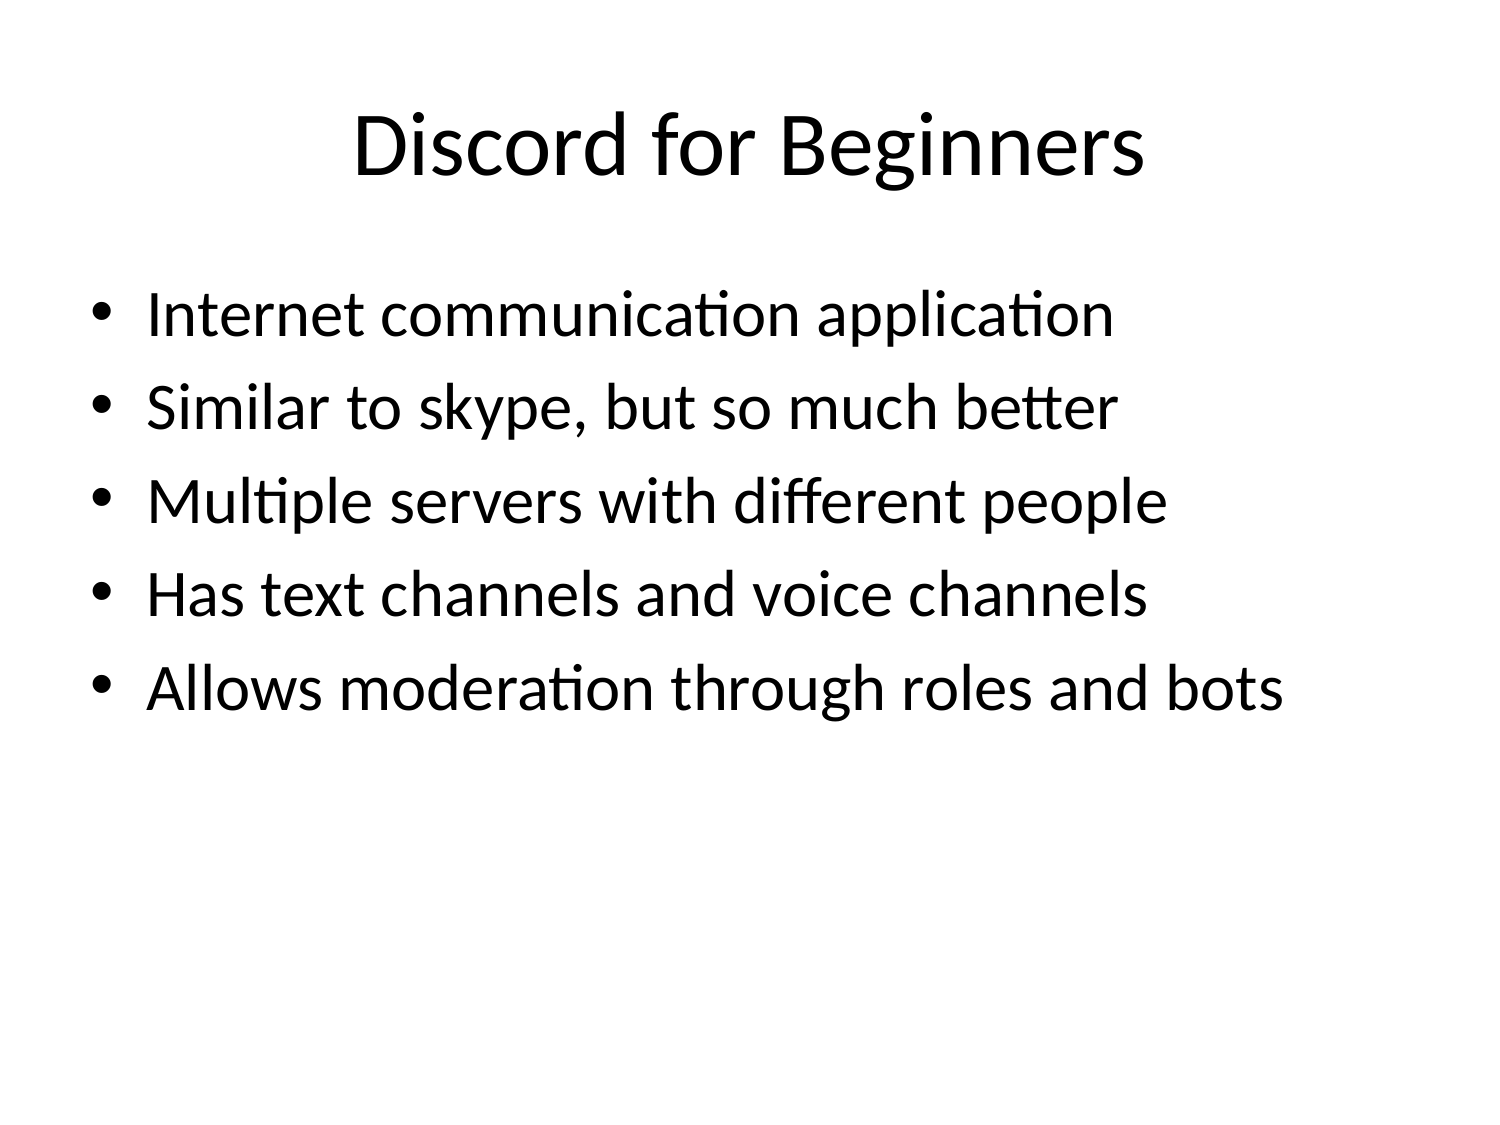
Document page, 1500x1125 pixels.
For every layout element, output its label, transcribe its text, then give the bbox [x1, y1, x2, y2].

list Internet communication application Similar to skype, but so much better Multiple servers with different people Has text channels and voice channels Allows moderation through roles and bots [75, 262, 1425, 1005]
title Discord for Beginners [75, 45, 1425, 233]
